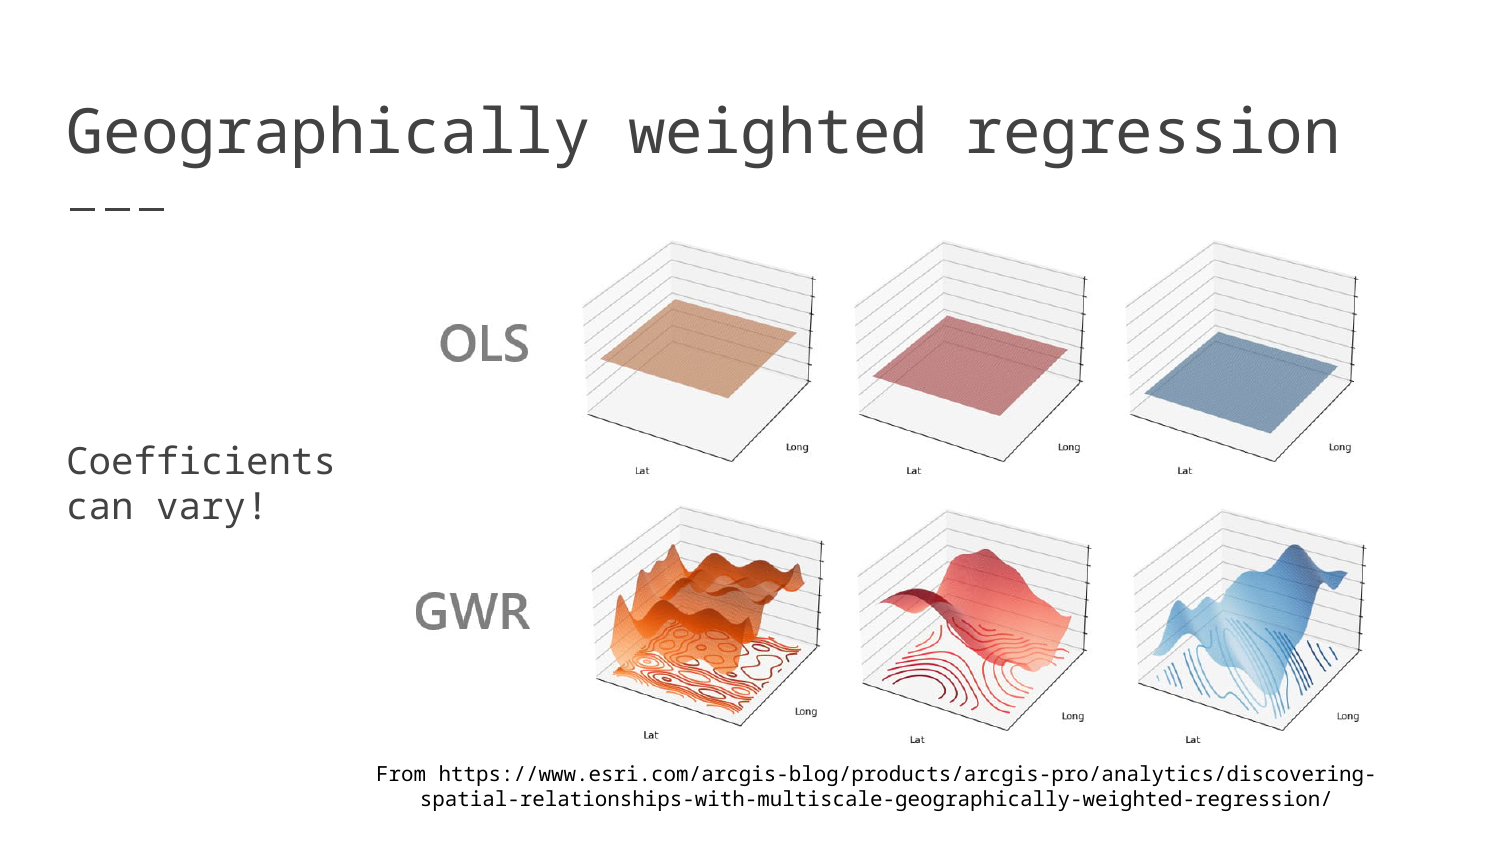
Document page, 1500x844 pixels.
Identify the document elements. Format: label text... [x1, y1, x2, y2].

title Geographically weighted regression [51, 61, 1449, 182]
picture [314, 235, 1500, 754]
list Coefficients can vary! [51, 421, 309, 750]
text_box From https://www.esri.com/arcgis-blog/products/arcgis-pro/analytics/discovering-spatial-relationships-with-multiscale-geographically-weighted-regression/ [339, 762, 1413, 818]
